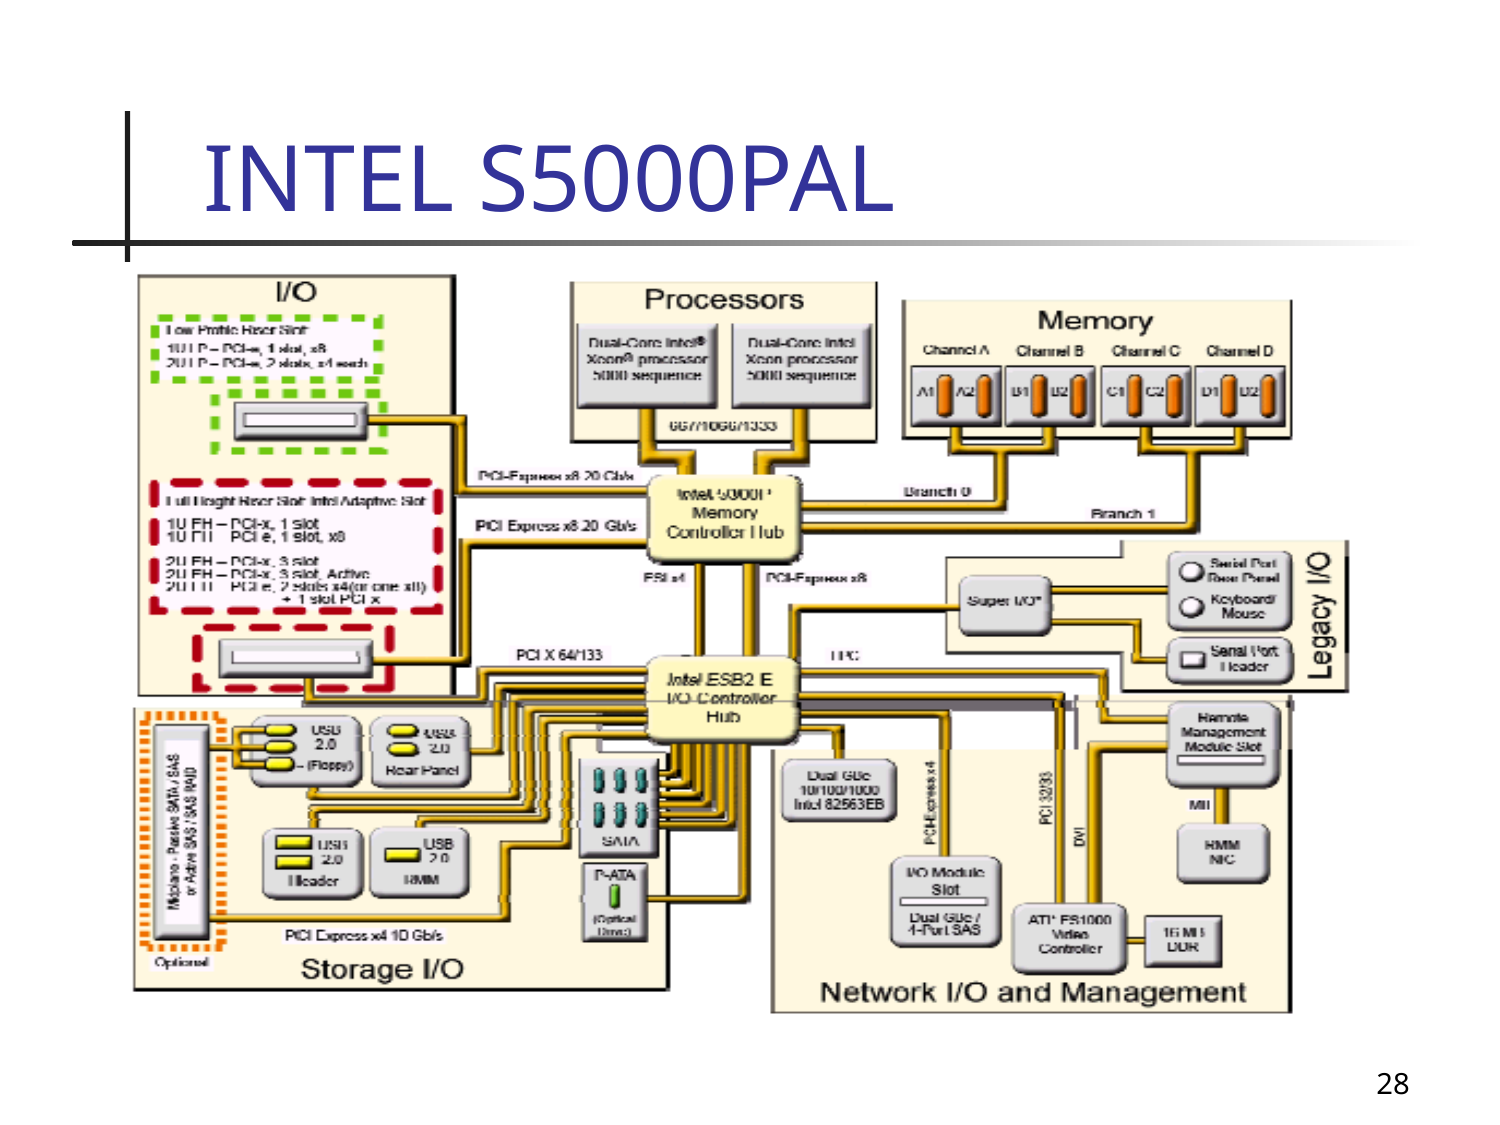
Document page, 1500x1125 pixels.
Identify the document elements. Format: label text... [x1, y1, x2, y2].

slide_number 28 [1112, 1037, 1425, 1113]
picture [112, 262, 1413, 1063]
title INTEL S5000PAL [188, 50, 1468, 238]
